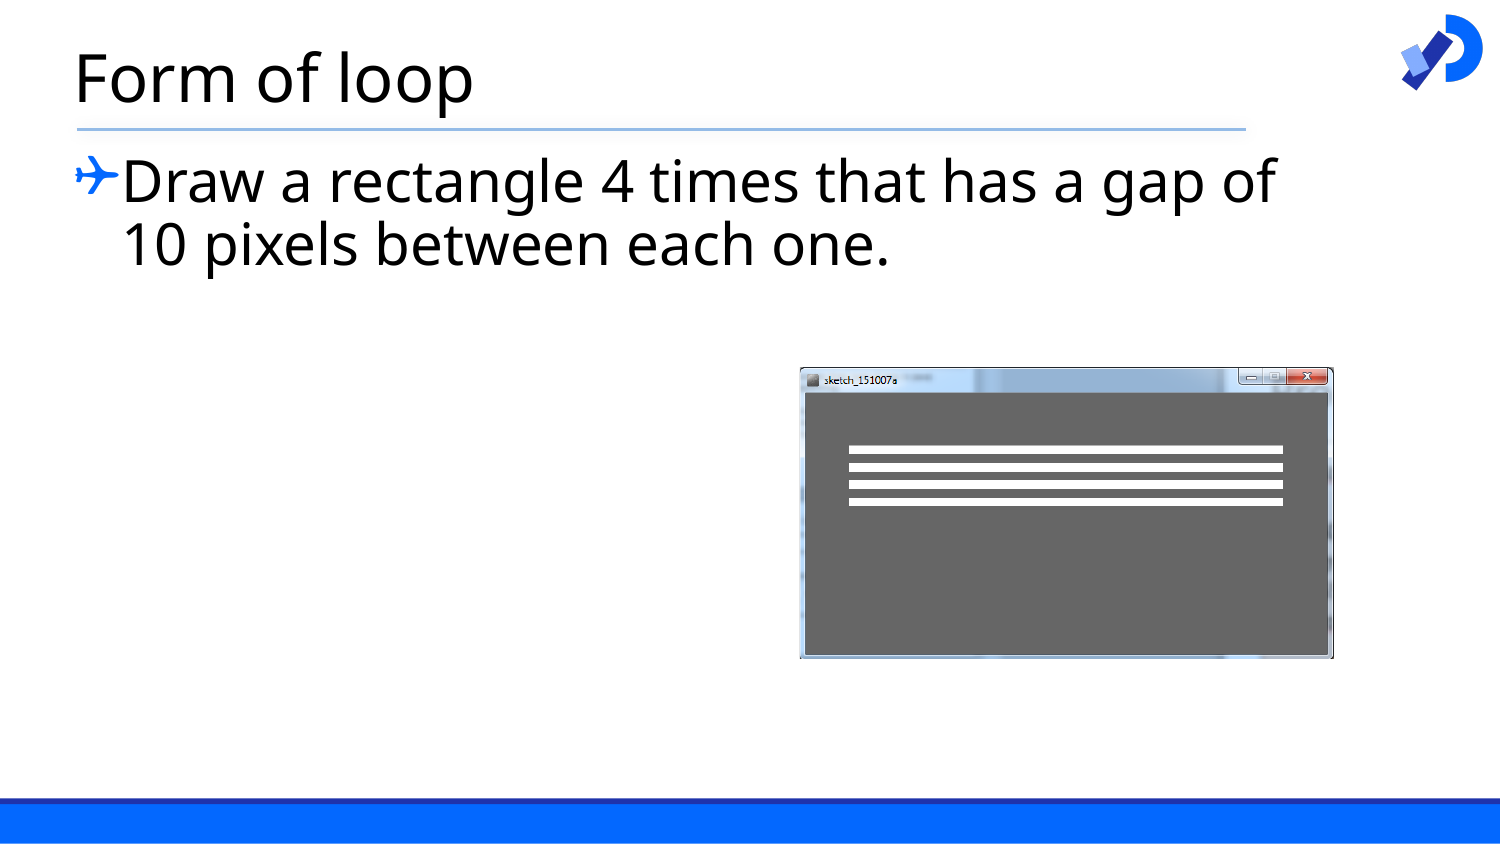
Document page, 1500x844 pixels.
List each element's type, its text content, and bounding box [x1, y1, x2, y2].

title Form of loop [64, 0, 1341, 126]
picture [799, 367, 1335, 659]
list Draw a rectangle 4 times that has a gap of 10 pixels between each one. [64, 142, 1288, 701]
picture [1398, 9, 1485, 96]
